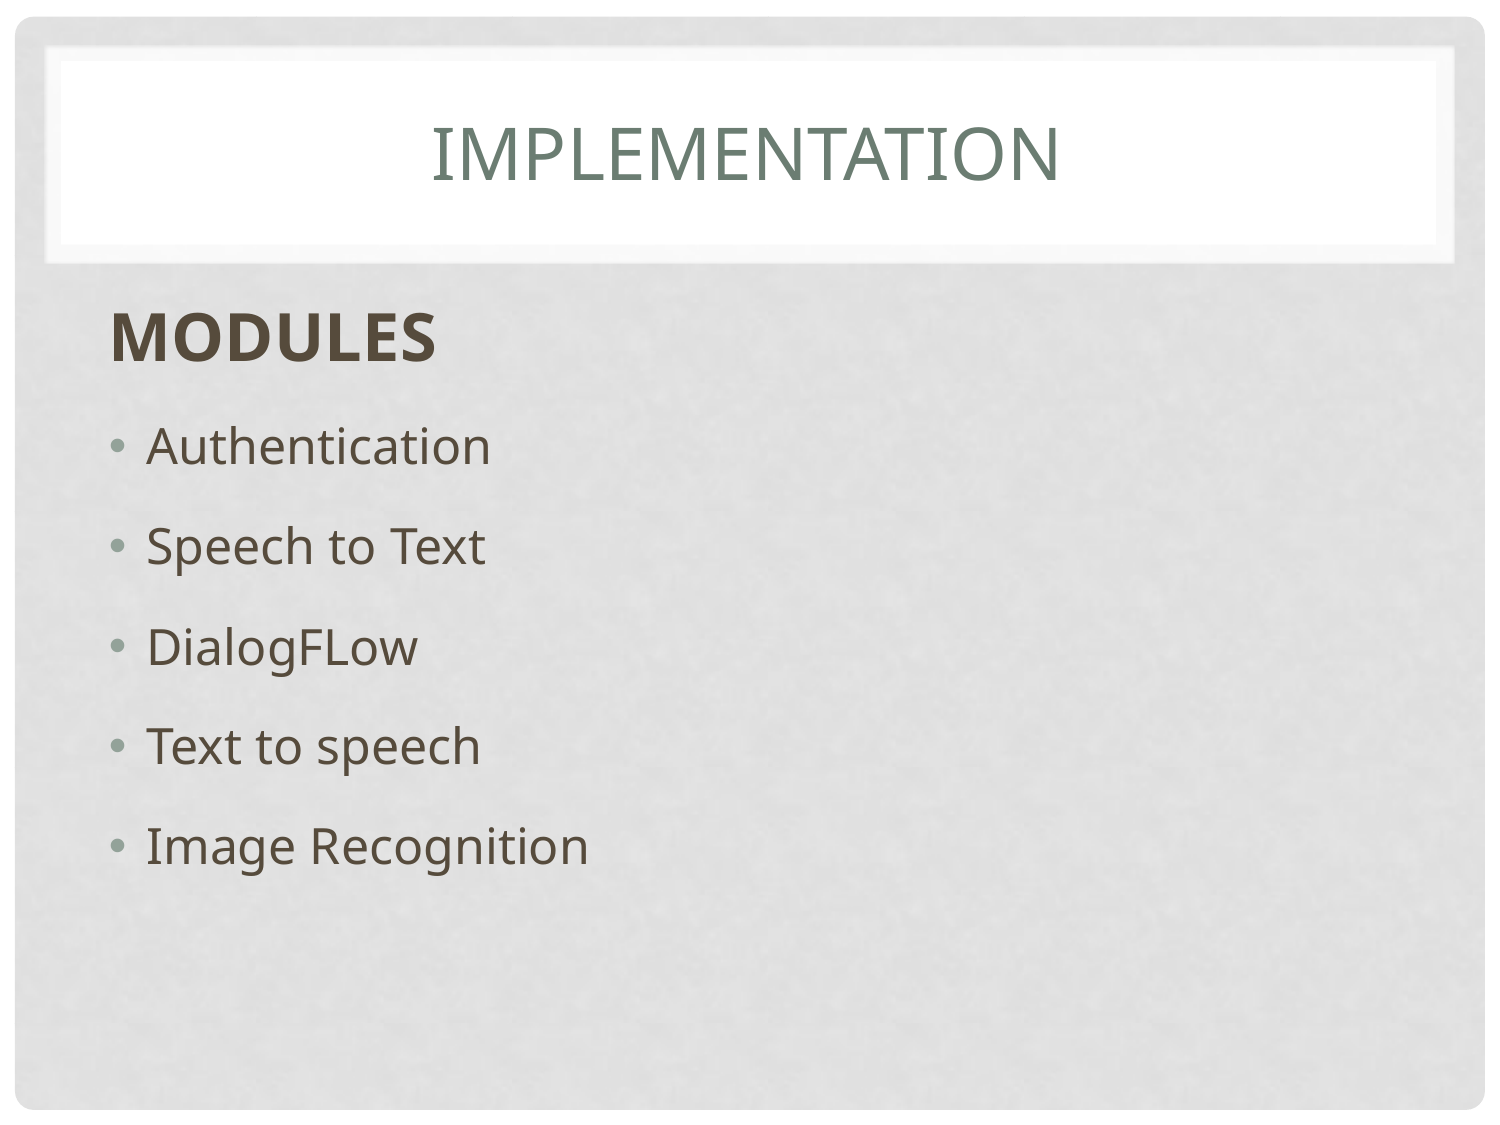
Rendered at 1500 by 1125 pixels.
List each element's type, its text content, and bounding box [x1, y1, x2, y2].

list MODULES Authentication Speech to Text DialogFLow Text to speech Image Recognition [75, 287, 1425, 1005]
title implementation [69, 66, 1425, 238]
